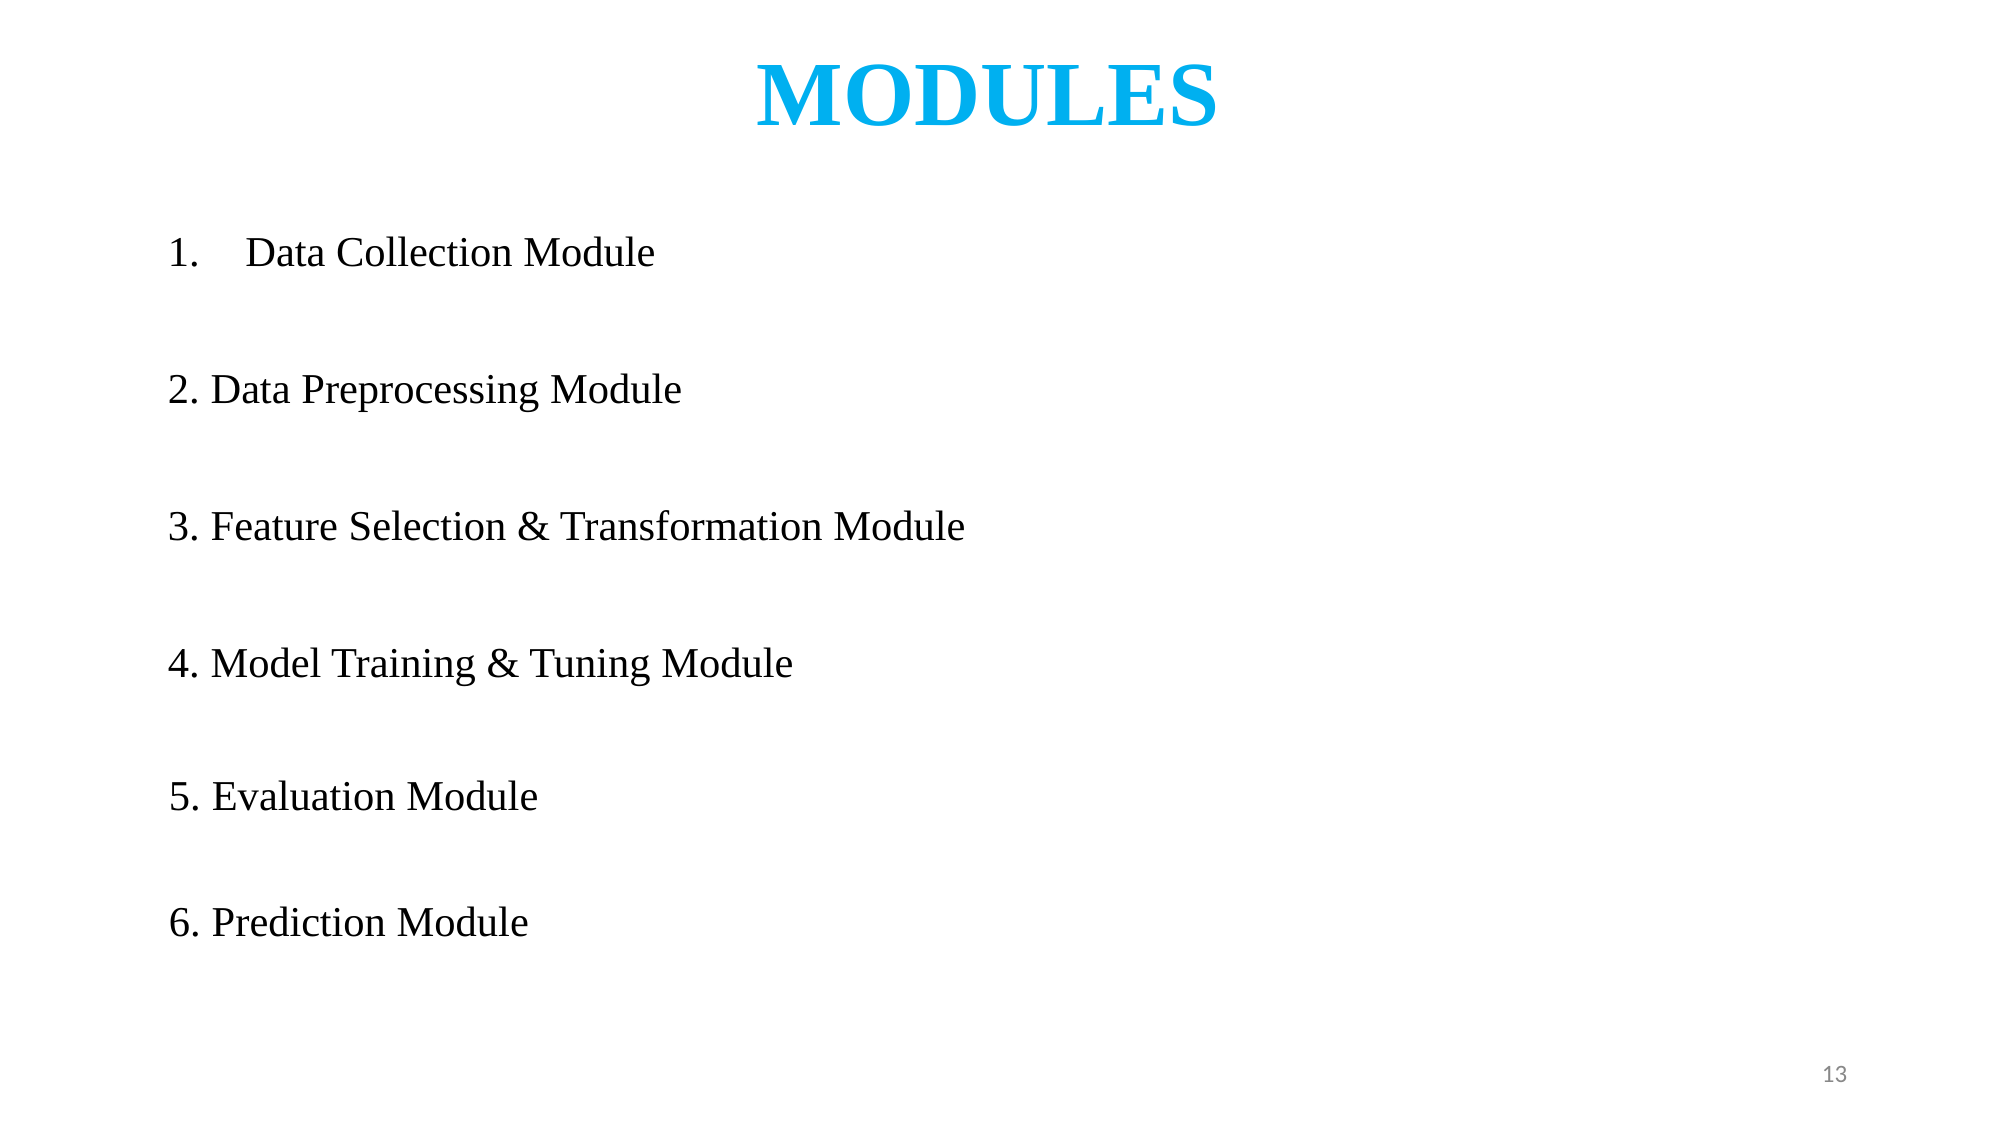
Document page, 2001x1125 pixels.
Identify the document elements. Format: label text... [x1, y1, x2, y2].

slide_number 13 [1412, 1042, 1863, 1103]
list Data Collection Module 2. Data Preprocessing Module 3. Feature Selection & Transformation Module 4. Model Training & Tuning Module 5. Evaluation Module 6. Prediction Module [126, 221, 1852, 955]
title MODULES [126, 0, 1852, 205]
